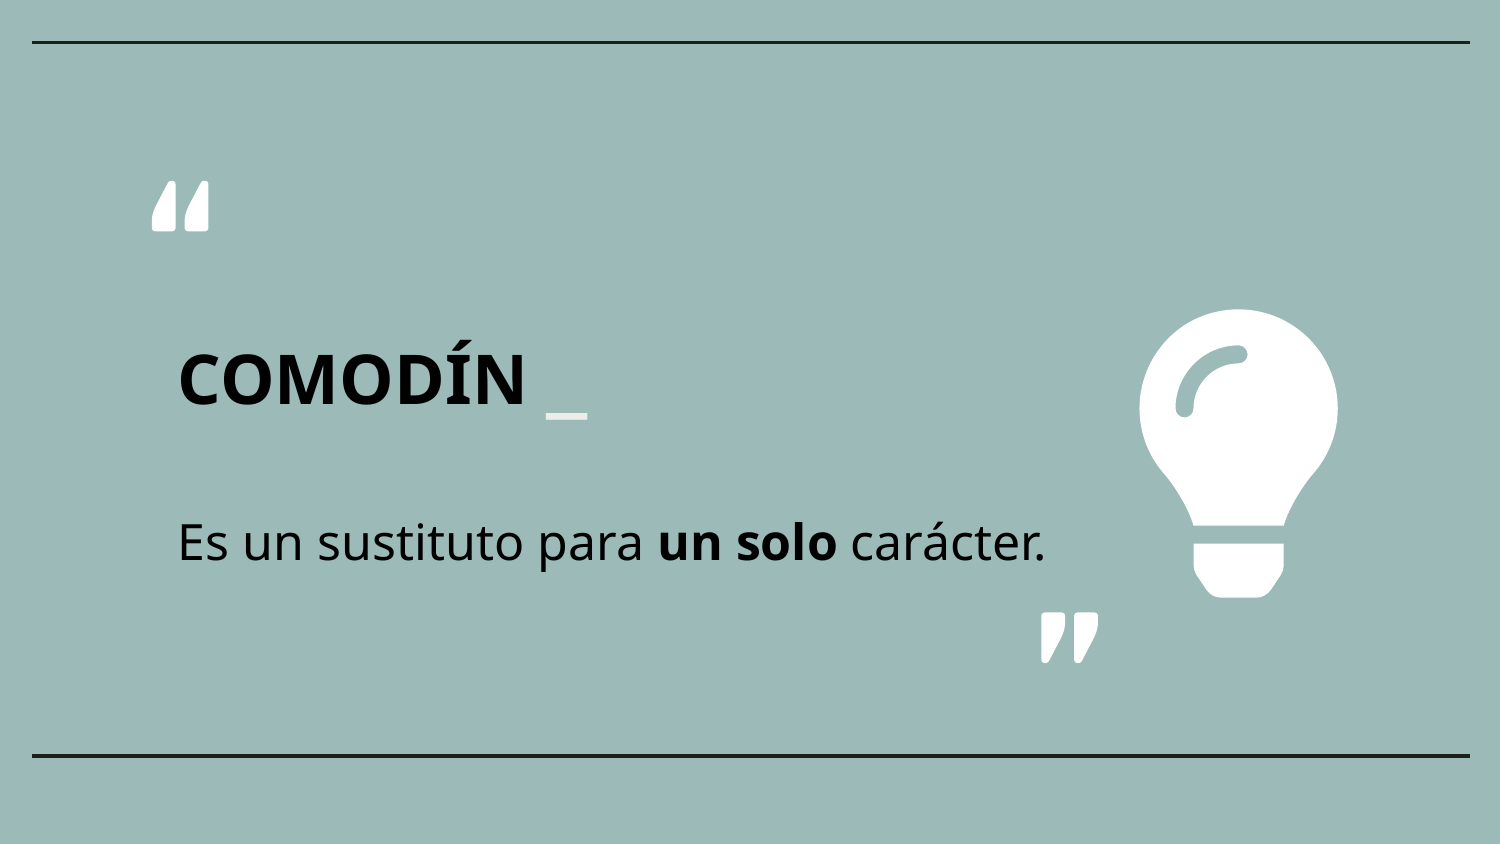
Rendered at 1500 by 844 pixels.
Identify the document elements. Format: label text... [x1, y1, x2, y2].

text_box [1193, 543, 1284, 598]
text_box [151, 180, 209, 232]
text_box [1040, 612, 1099, 664]
text_box COMODÍN _ Es un sustituto para un solo carácter. [162, 261, 1070, 595]
text_box [1139, 309, 1338, 526]
